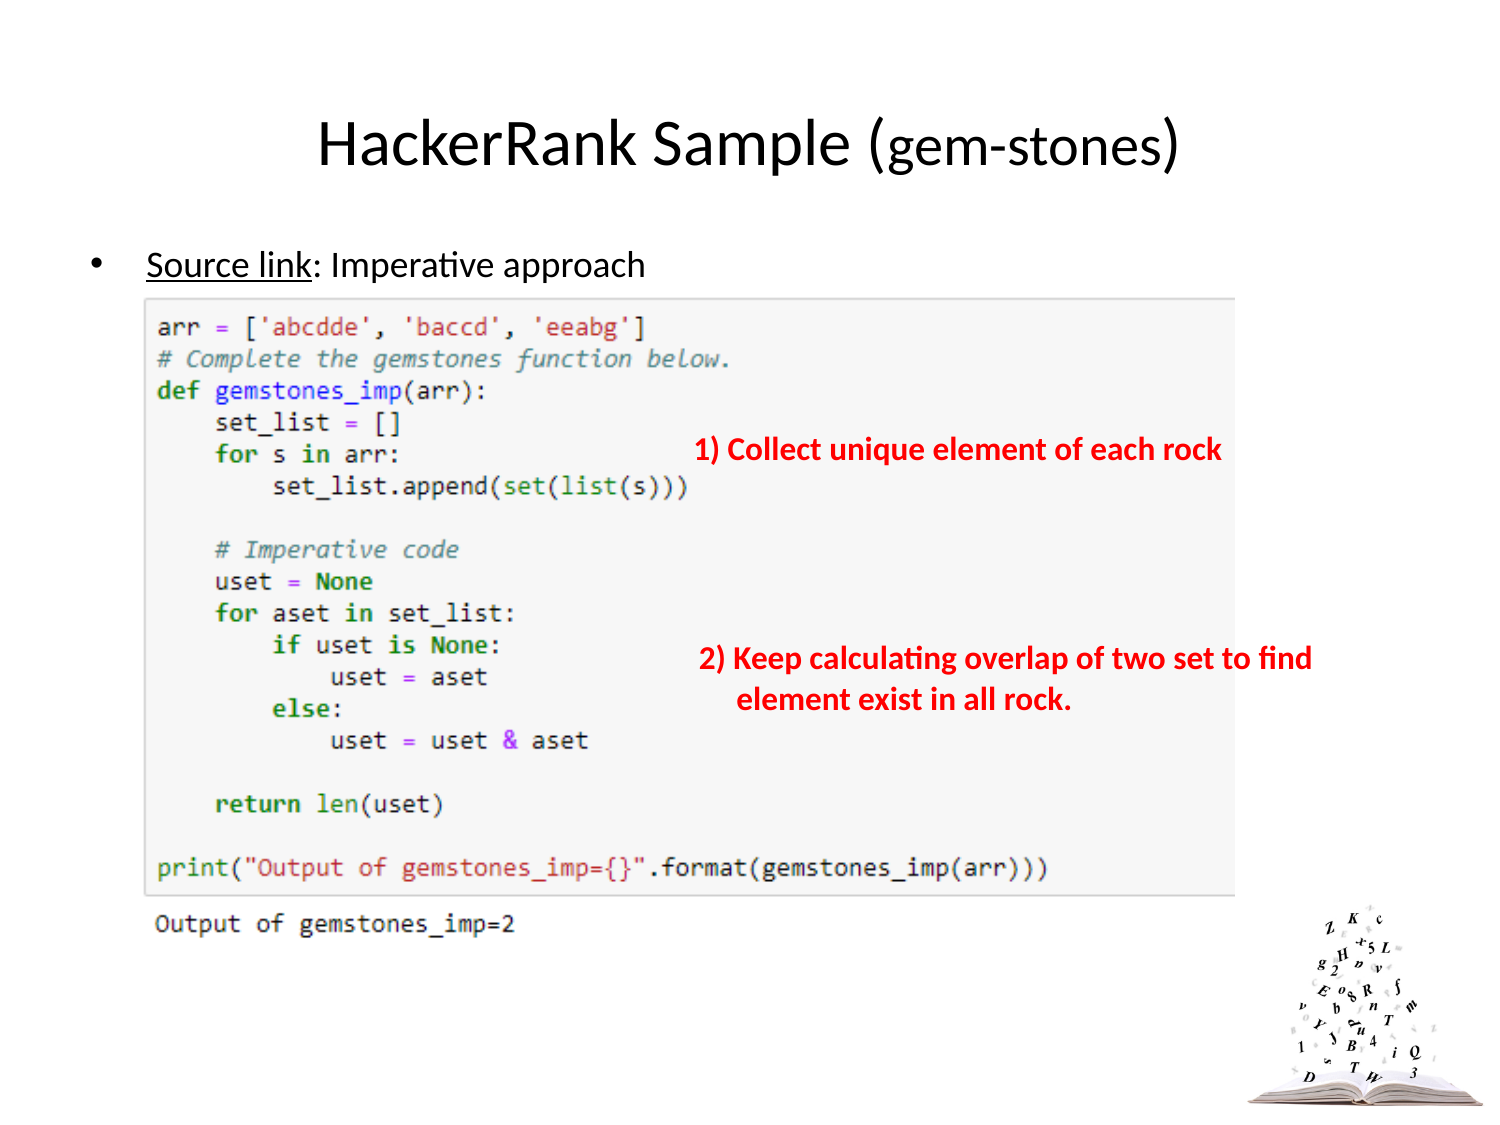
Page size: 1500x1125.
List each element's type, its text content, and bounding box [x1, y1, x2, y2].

list Source link: Imperative approach [75, 232, 1425, 1005]
text_box 2) Keep calculating overlap of two set to find element exist in all rock. [1238, 629, 1336, 724]
picture [135, 288, 1235, 953]
picture [1245, 900, 1487, 1112]
title HackerRank Sample (gem-stones) [75, 45, 1425, 232]
